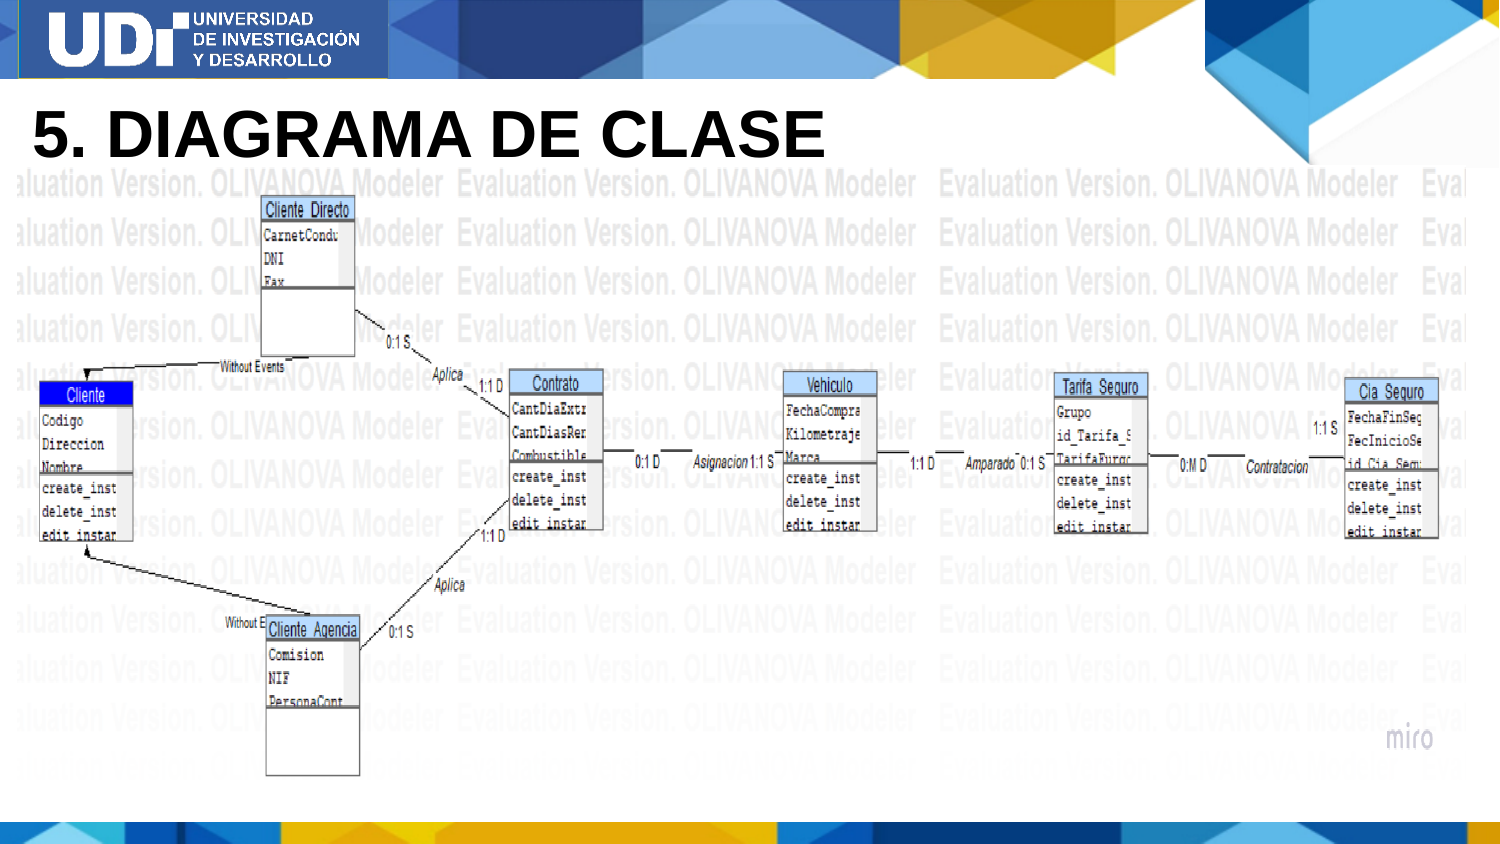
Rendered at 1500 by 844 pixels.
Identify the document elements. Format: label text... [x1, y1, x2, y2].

picture [0, 0, 19, 79]
picture [0, 822, 1500, 844]
picture [41, 4, 367, 70]
picture [17, 0, 1500, 807]
title 5. DIAGRAMA DE CLASE [17, 76, 1282, 146]
